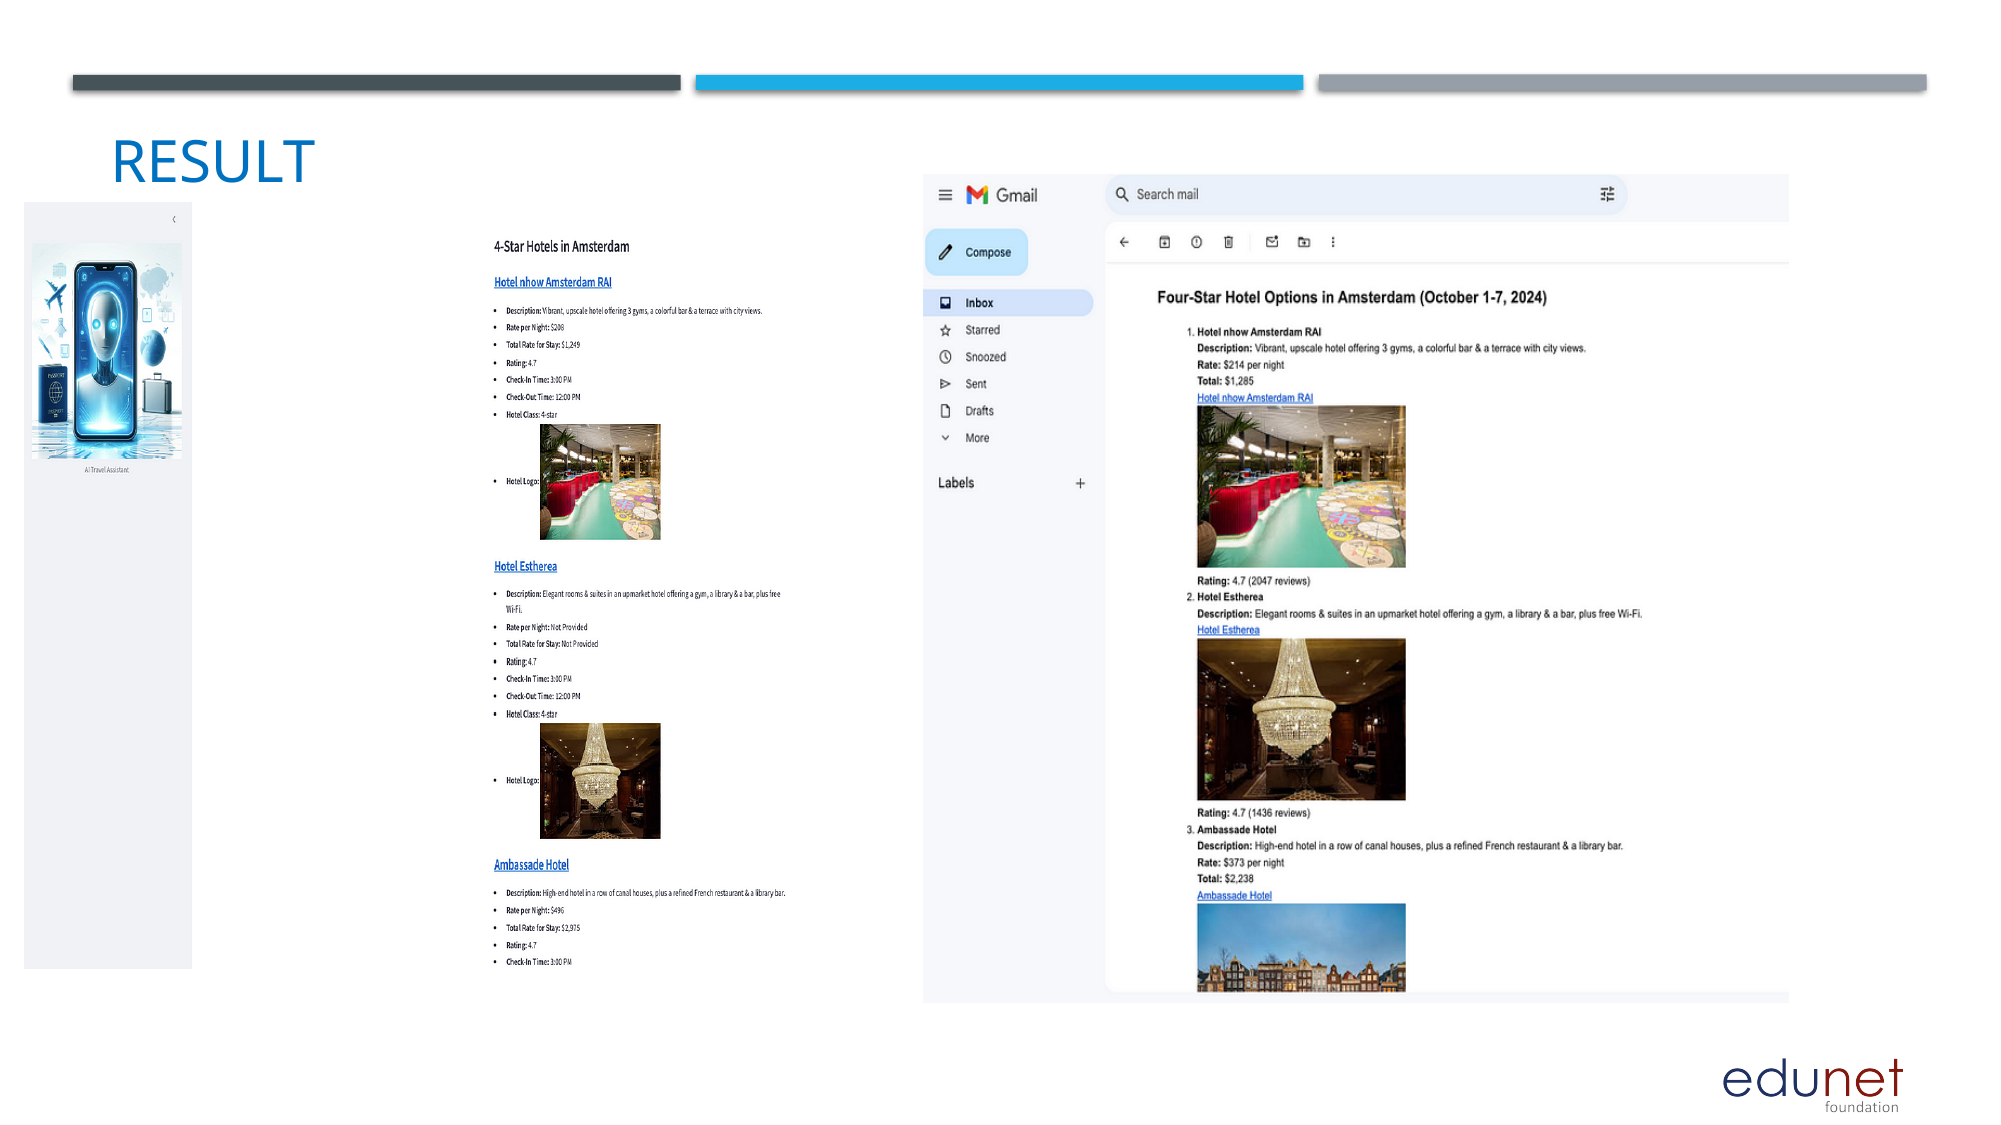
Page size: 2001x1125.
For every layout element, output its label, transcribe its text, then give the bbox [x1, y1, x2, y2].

picture [1719, 1056, 1905, 1116]
picture [922, 174, 1790, 1003]
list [24, 201, 872, 970]
title Result [95, 115, 1905, 203]
